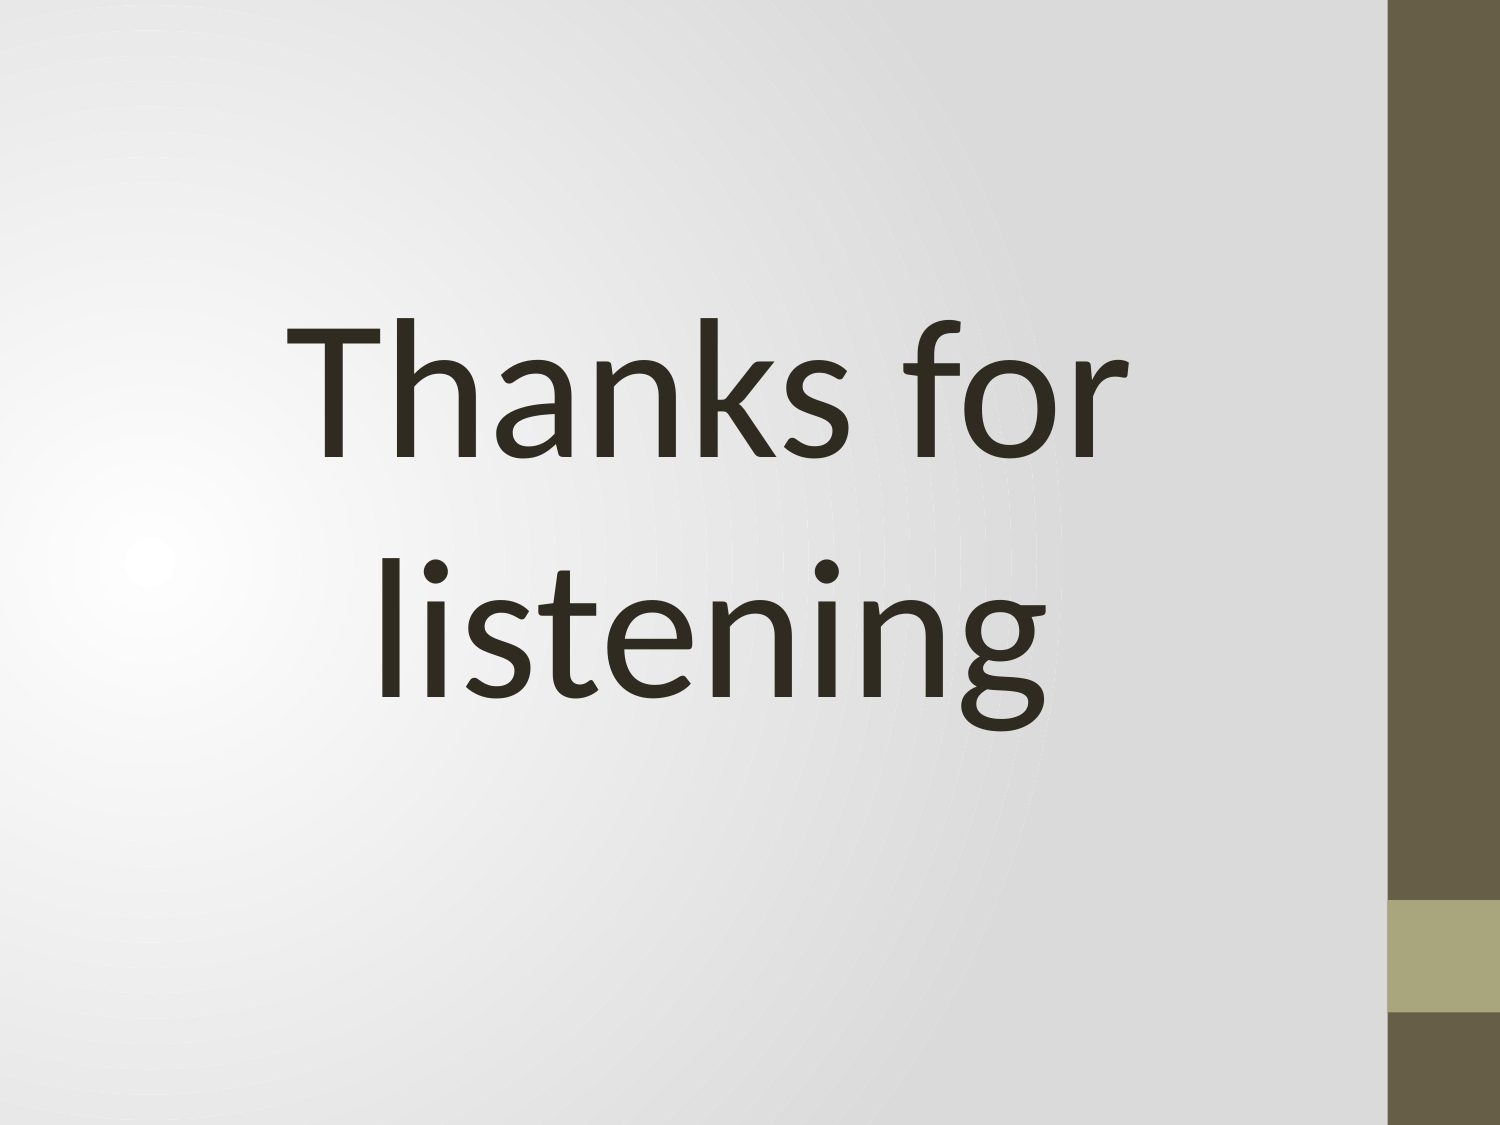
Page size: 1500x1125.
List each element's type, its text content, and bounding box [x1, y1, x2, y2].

list Thanks for listening [75, 249, 1325, 1050]
